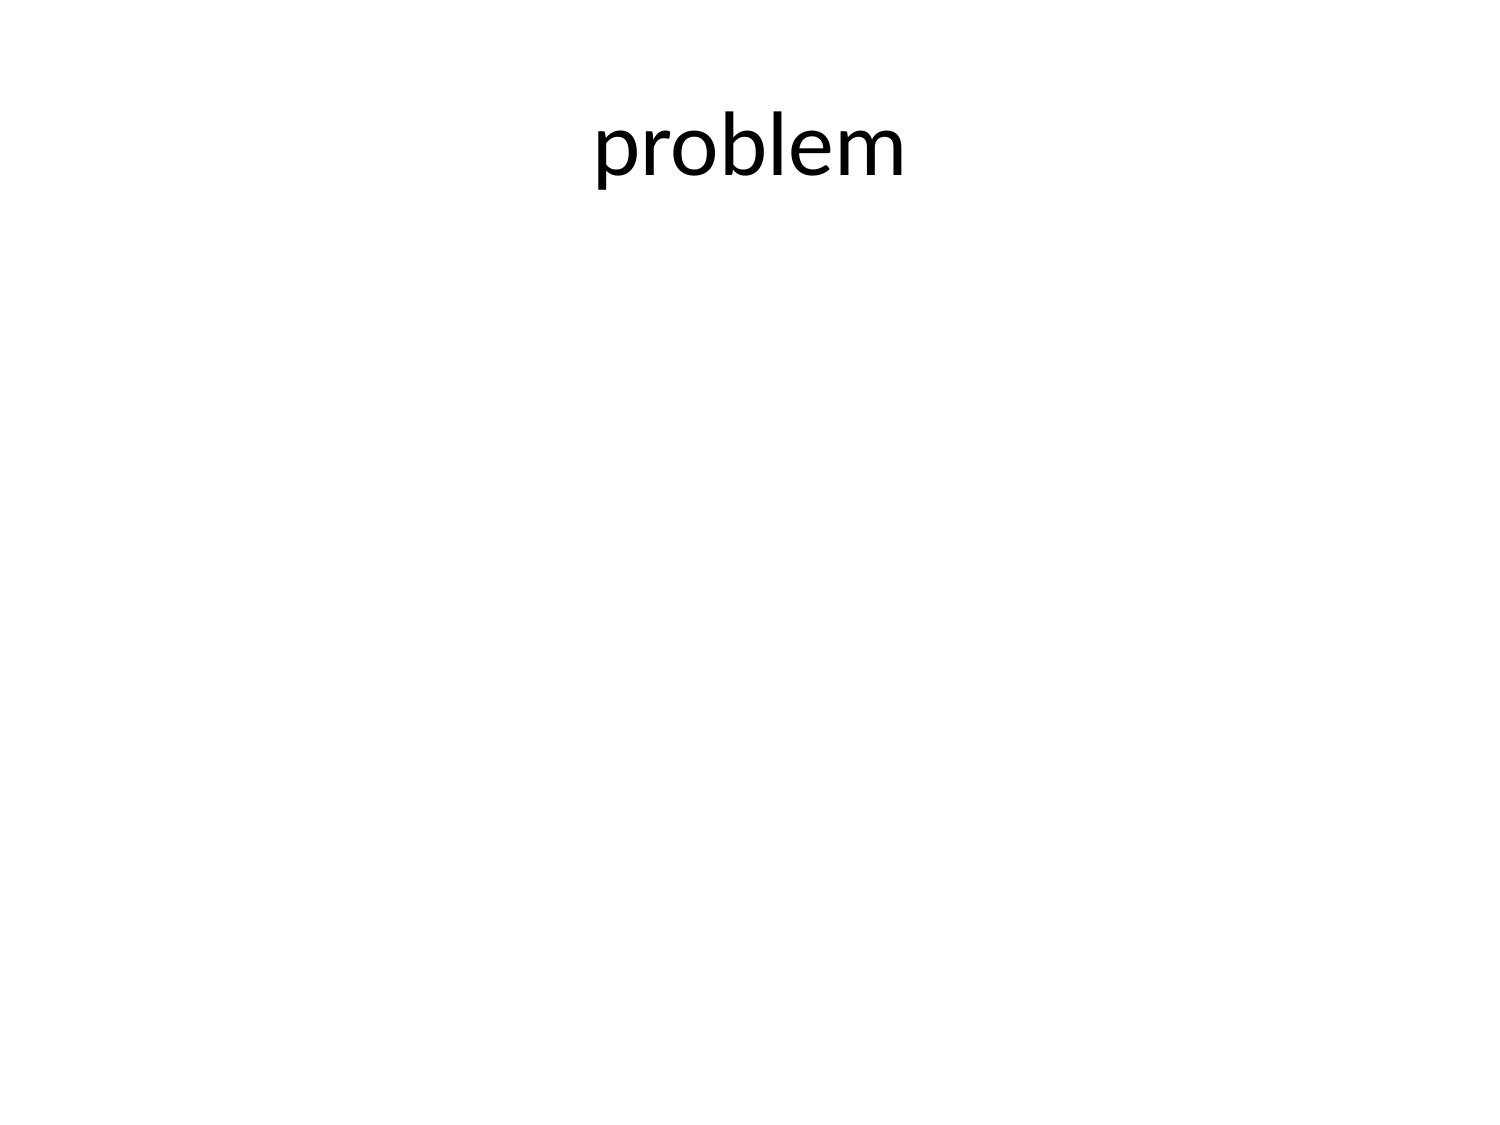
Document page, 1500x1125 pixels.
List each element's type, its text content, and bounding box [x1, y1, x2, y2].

title problem [75, 45, 1425, 233]
